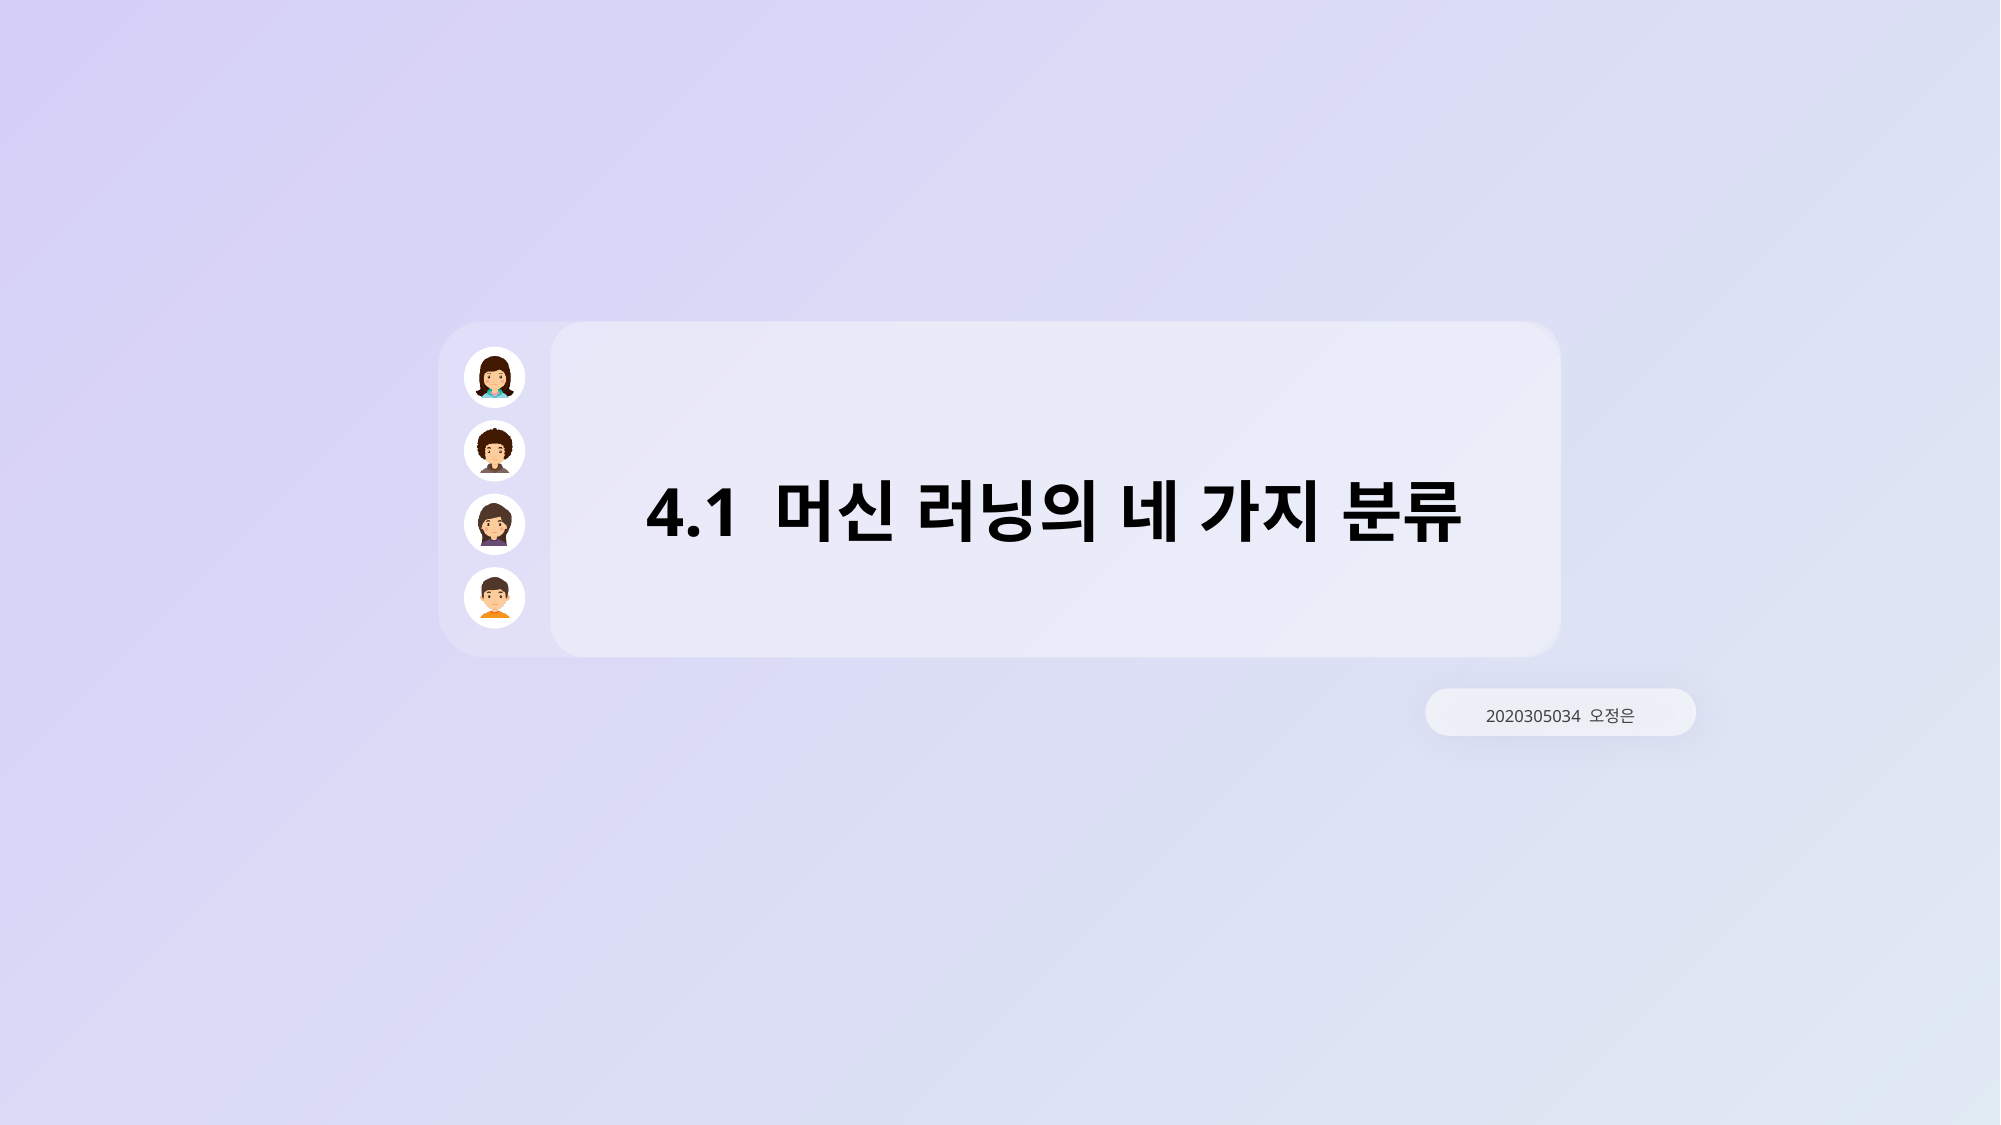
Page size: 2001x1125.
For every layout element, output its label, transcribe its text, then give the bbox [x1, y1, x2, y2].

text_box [463, 493, 526, 555]
text_box [436, 320, 579, 659]
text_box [463, 420, 526, 482]
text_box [463, 567, 526, 629]
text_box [463, 346, 526, 408]
text_box 2020305034 오정은 [1424, 687, 1698, 737]
text_box 4.1 머신 러닝의 네 가지 분류 [549, 320, 1562, 659]
